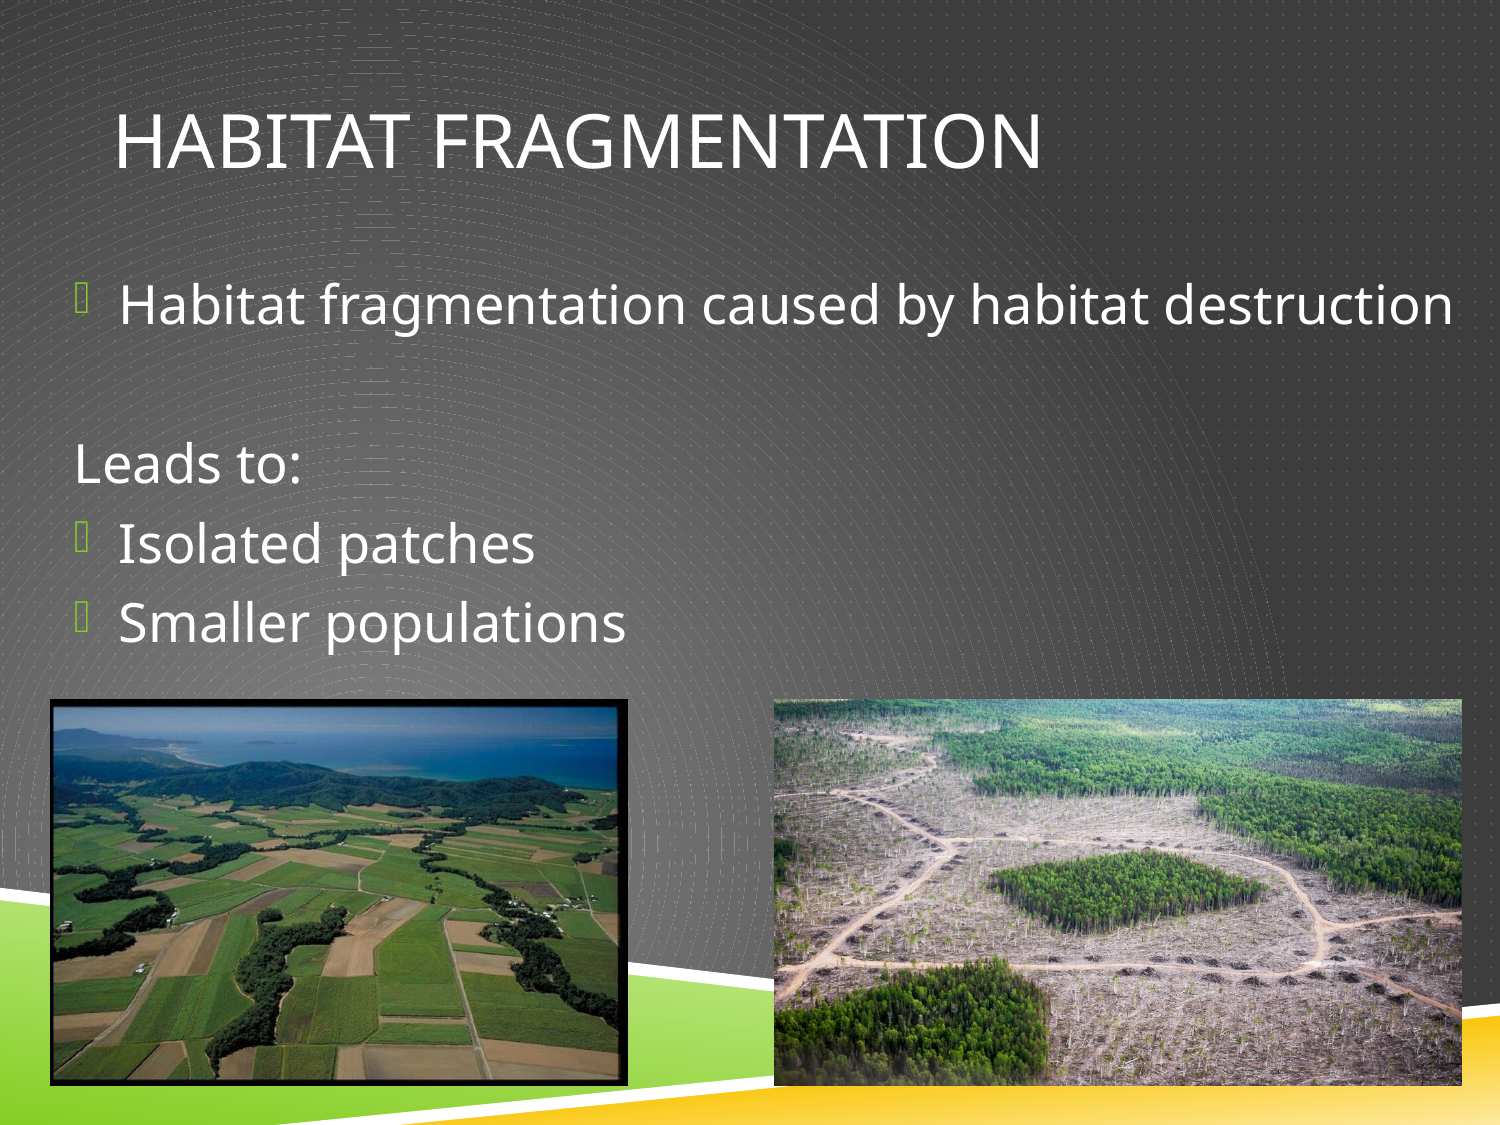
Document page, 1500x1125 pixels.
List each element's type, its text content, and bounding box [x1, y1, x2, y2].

title Habitat fragmentation [112, 45, 1388, 233]
picture [774, 698, 1462, 1086]
picture [49, 699, 628, 1086]
list Habitat fragmentation caused by habitat destruction Leads to: Isolated patches Smaller populations [62, 262, 1488, 1005]
